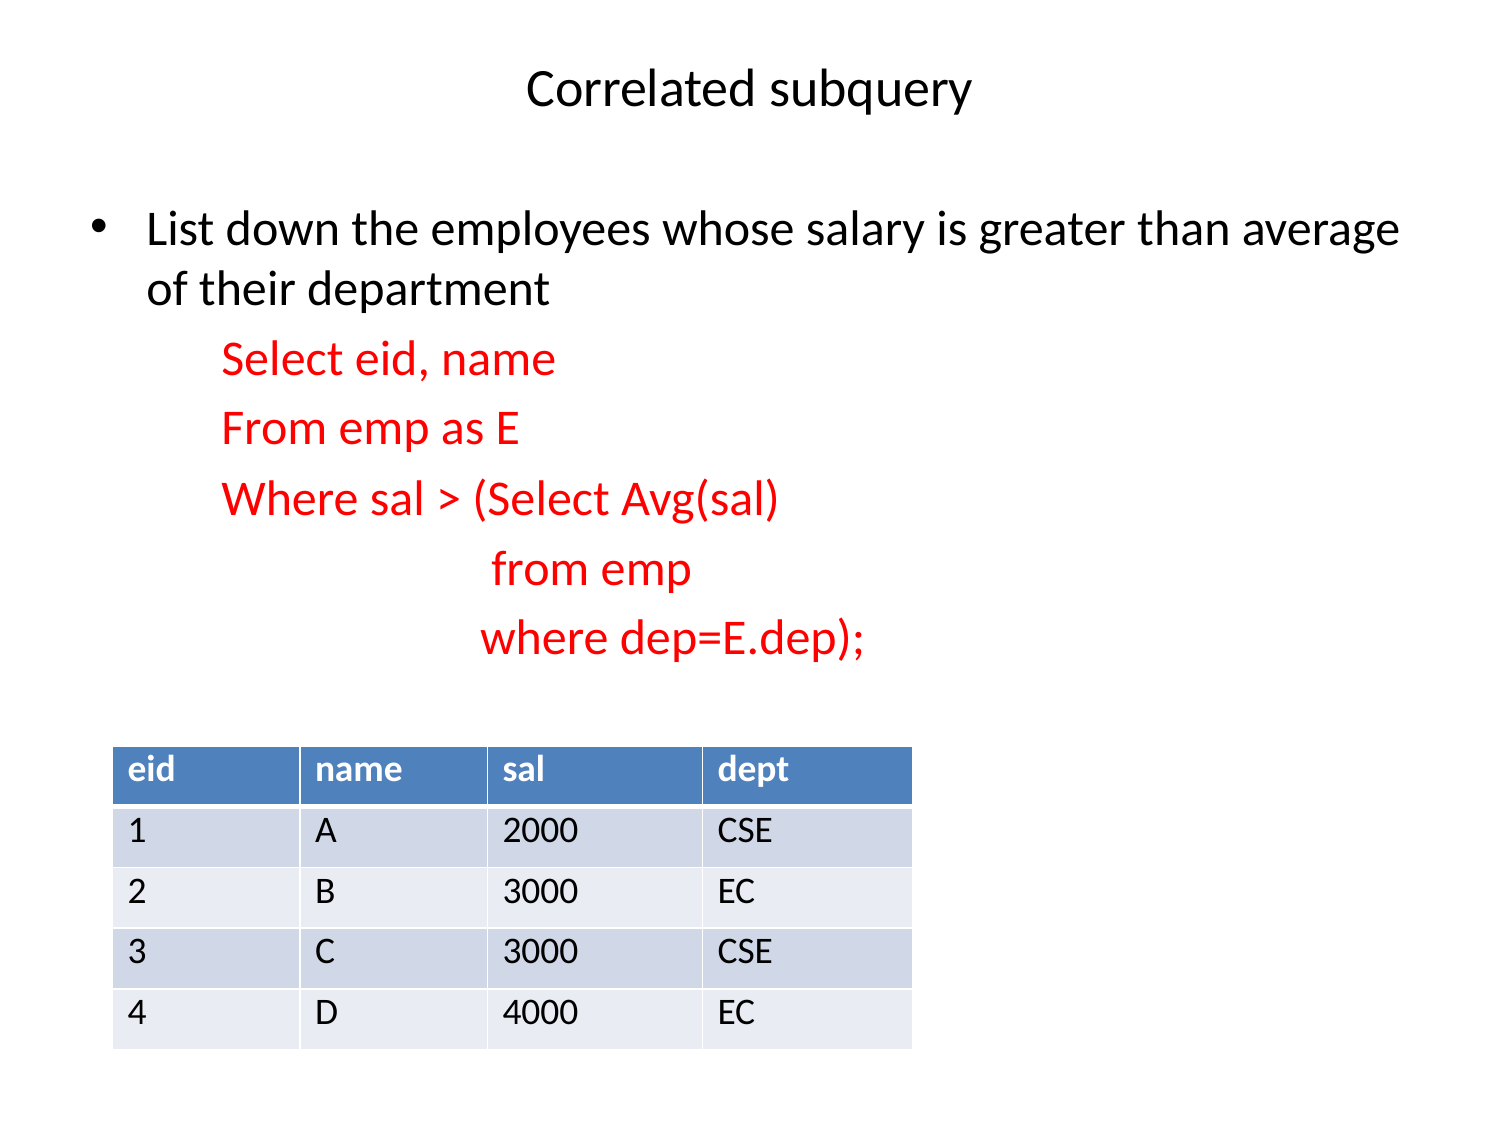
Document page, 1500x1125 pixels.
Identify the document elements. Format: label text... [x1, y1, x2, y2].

table_cell 2 [113, 868, 299, 927]
table_cell 3 [113, 929, 299, 988]
table_cell 2000 [488, 809, 702, 867]
table_cell C [301, 929, 487, 988]
table_cell 3000 [488, 868, 702, 927]
table_cell 3000 [488, 929, 702, 988]
table_cell EC [703, 868, 912, 927]
table_cell CSE [703, 809, 912, 867]
table_cell 4000 [488, 990, 702, 1049]
table_cell 1 [113, 809, 299, 867]
table_header name [301, 747, 487, 804]
table_header dept [703, 747, 912, 804]
table_cell EC [703, 990, 912, 1049]
table_cell D [301, 990, 487, 1049]
table_header eid [113, 747, 299, 804]
list List down the employees whose salary is greater than average of their department Select eid, name From emp as E Where sal > (Select Avg(sal) from emp where dep=E.dep); [75, 187, 1463, 1080]
table_header sal [488, 747, 702, 804]
title Correlated subquery [75, 45, 1425, 125]
table_cell 4 [113, 990, 299, 1049]
table_cell CSE [703, 929, 912, 988]
table_cell A [301, 809, 487, 867]
table_cell B [301, 868, 487, 927]
